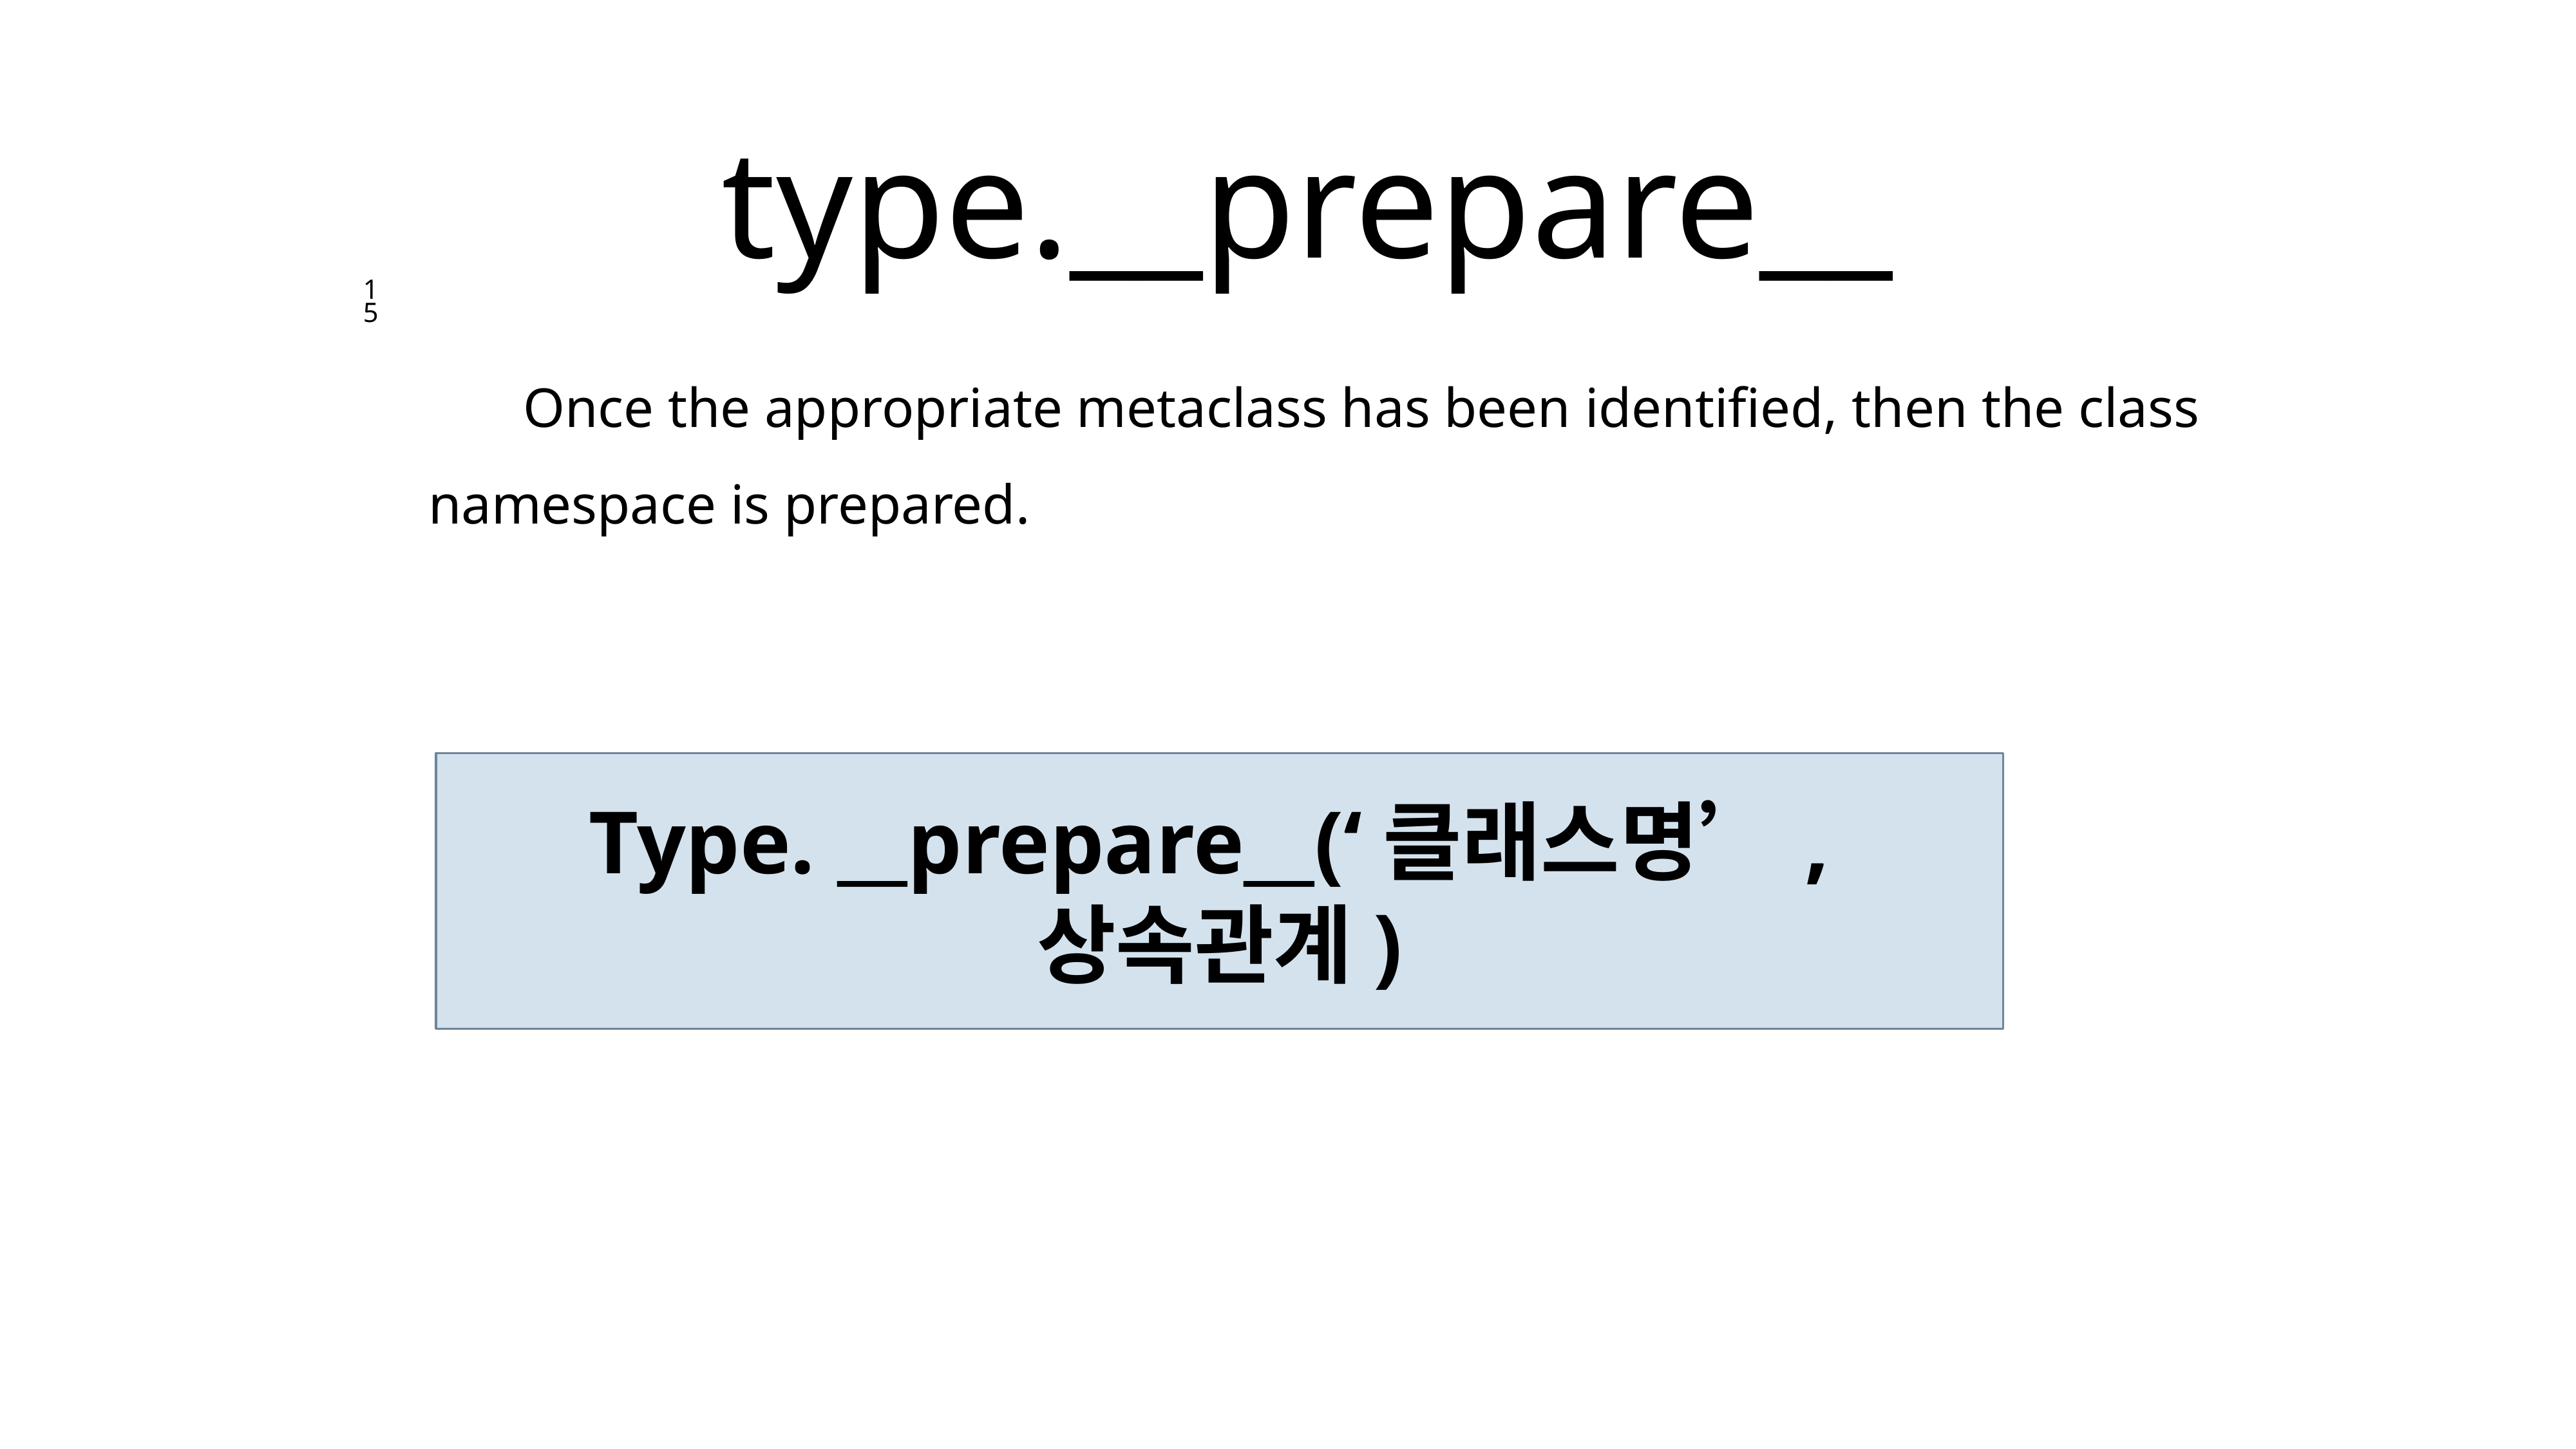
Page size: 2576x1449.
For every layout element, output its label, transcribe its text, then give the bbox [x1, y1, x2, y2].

title type.__prepare__ [463, 37, 2113, 333]
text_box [435, 753, 2003, 1029]
list Once the appropriate metaclass has been identified, then the class namespace is prepared. [420, 333, 2470, 619]
slide_number 15 [355, 267, 402, 310]
